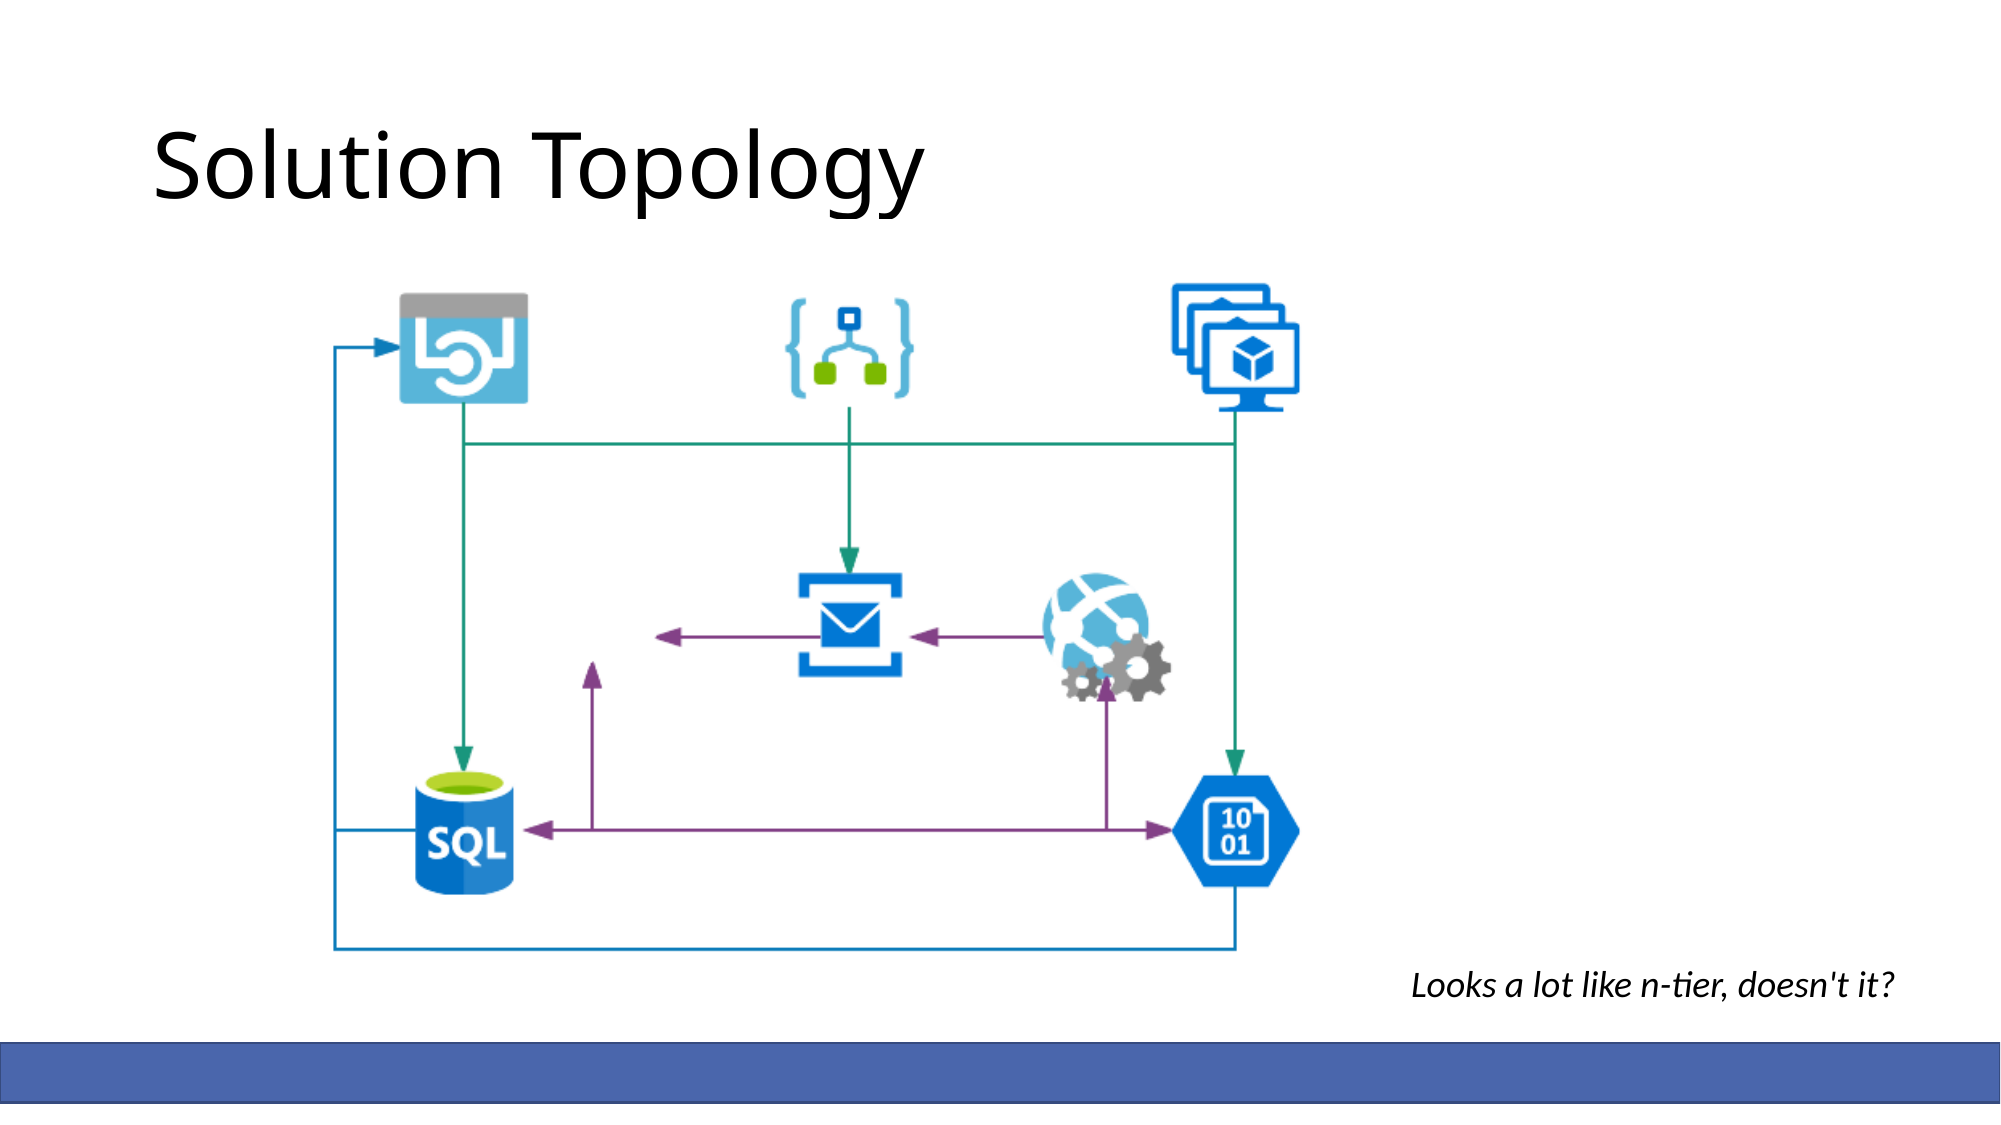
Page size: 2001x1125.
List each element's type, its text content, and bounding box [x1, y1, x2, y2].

text_box Looks a lot like n-tier, doesn't it? [1396, 952, 2000, 1013]
title Solution Topology [137, 59, 1863, 278]
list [271, 219, 1364, 1014]
